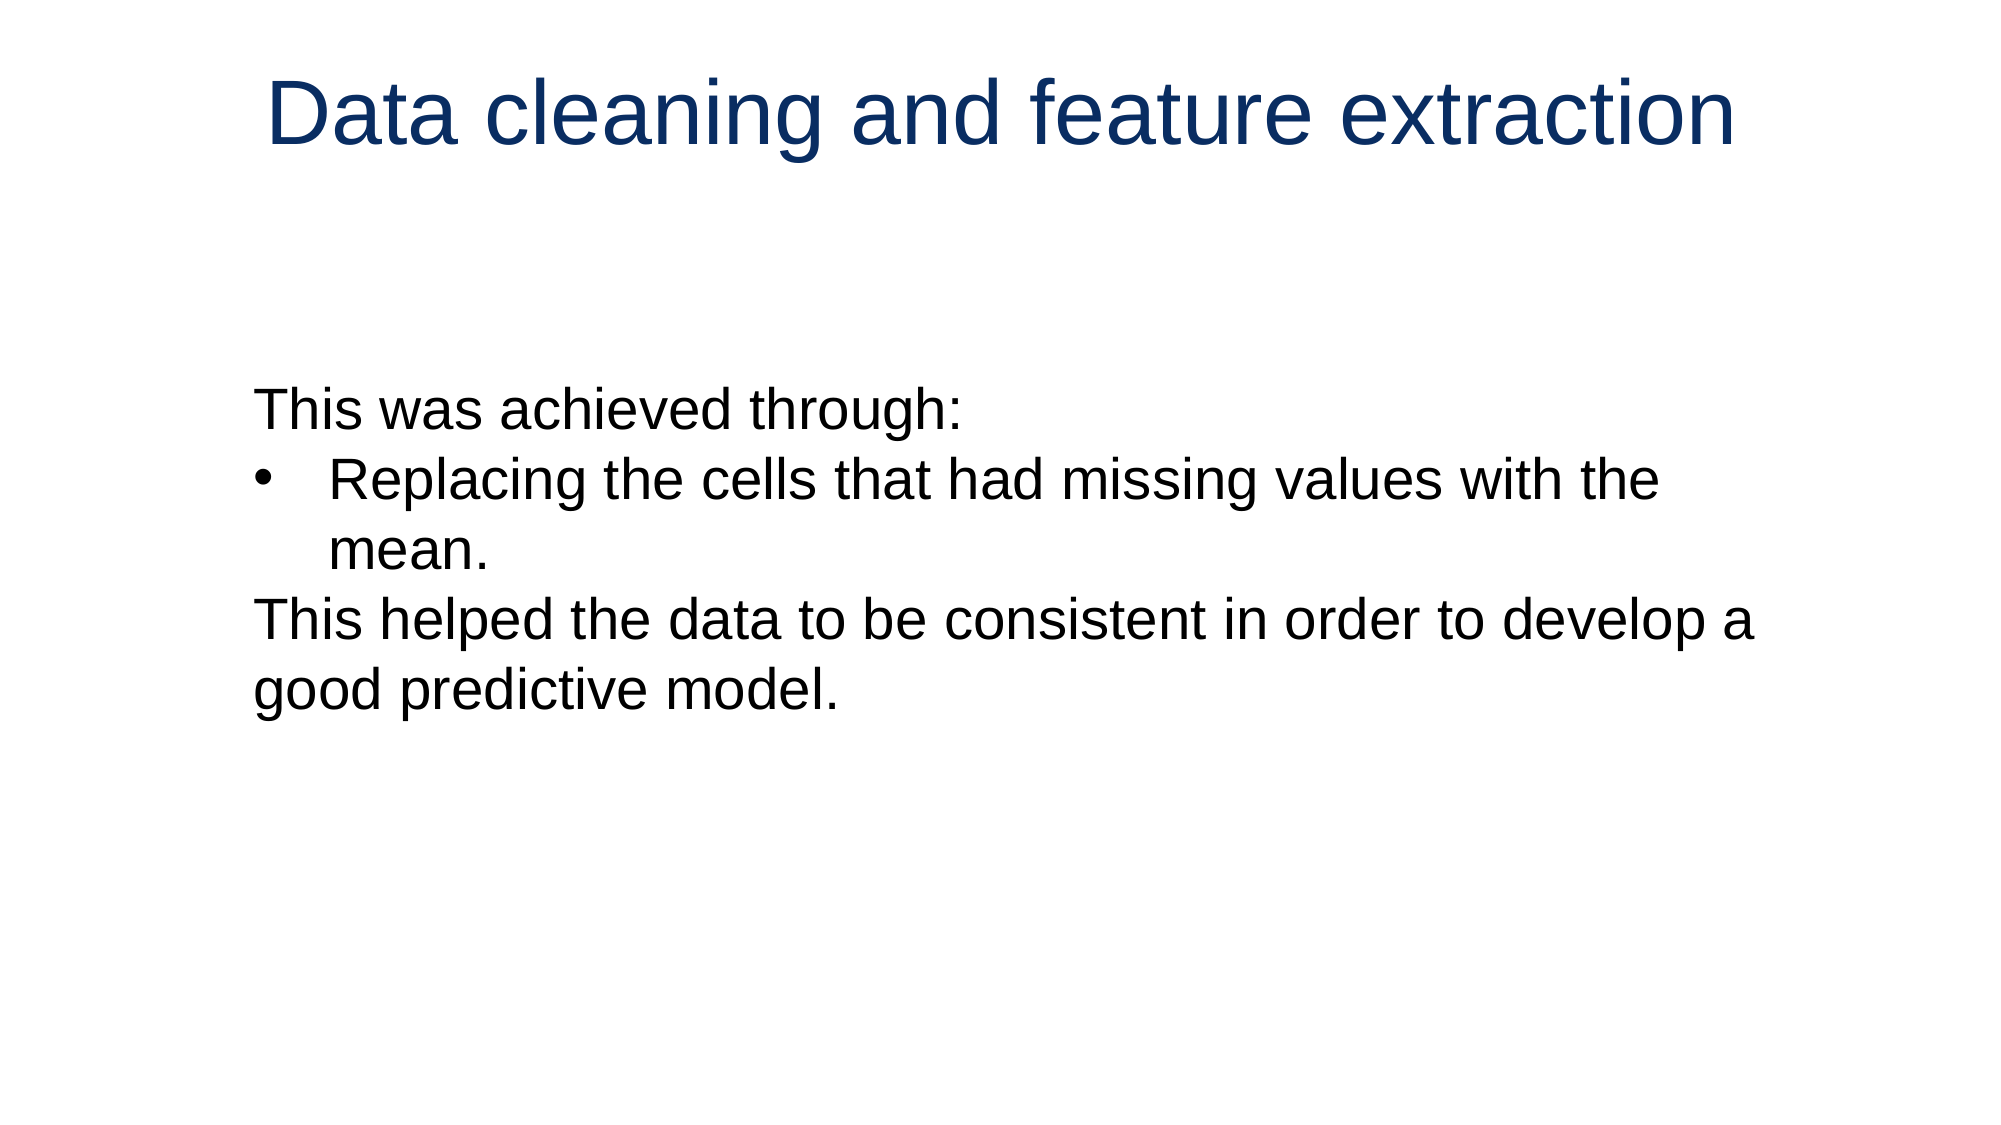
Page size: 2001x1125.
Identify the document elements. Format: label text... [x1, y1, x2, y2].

list Data cleaning and feature extraction [53, 55, 1952, 175]
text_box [238, 321, 1819, 733]
